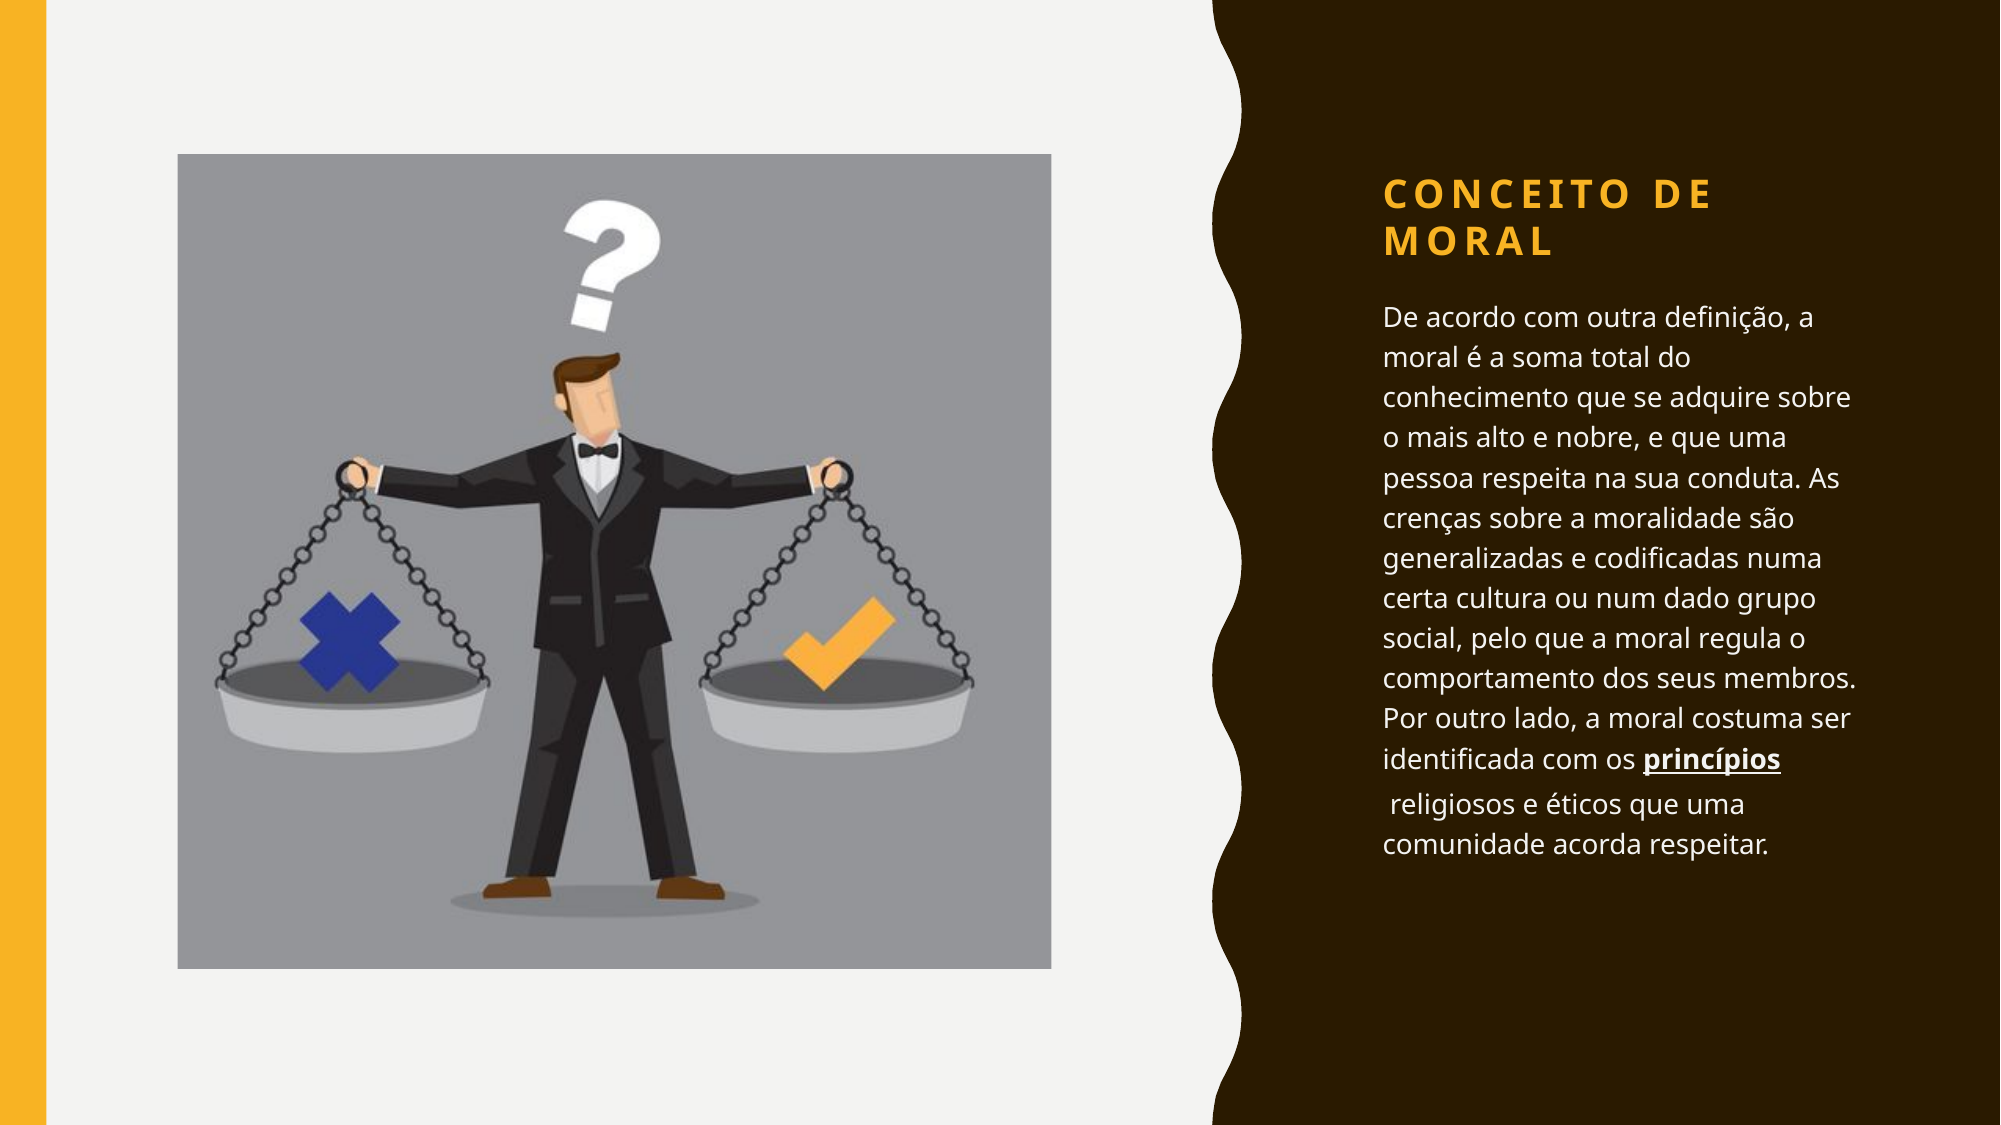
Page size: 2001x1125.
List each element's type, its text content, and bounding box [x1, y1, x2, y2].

list De acordo com outra definição, a moral é a soma total do conhecimento que se adquire sobre o mais alto e nobre, e que uma pessoa respeita na sua conduta. As crenças sobre a moralidade são generalizadas e codificadas numa certa cultura ou num dado grupo social, pelo que a moral regula o comportamento dos seus membros. Por outro lado, a moral costuma ser identificada com os princípios religiosos e éticos que uma comunidade acorda respeitar. [1367, 285, 1875, 969]
title Conceito de moral [1367, 75, 1875, 272]
picture [177, 154, 1052, 969]
